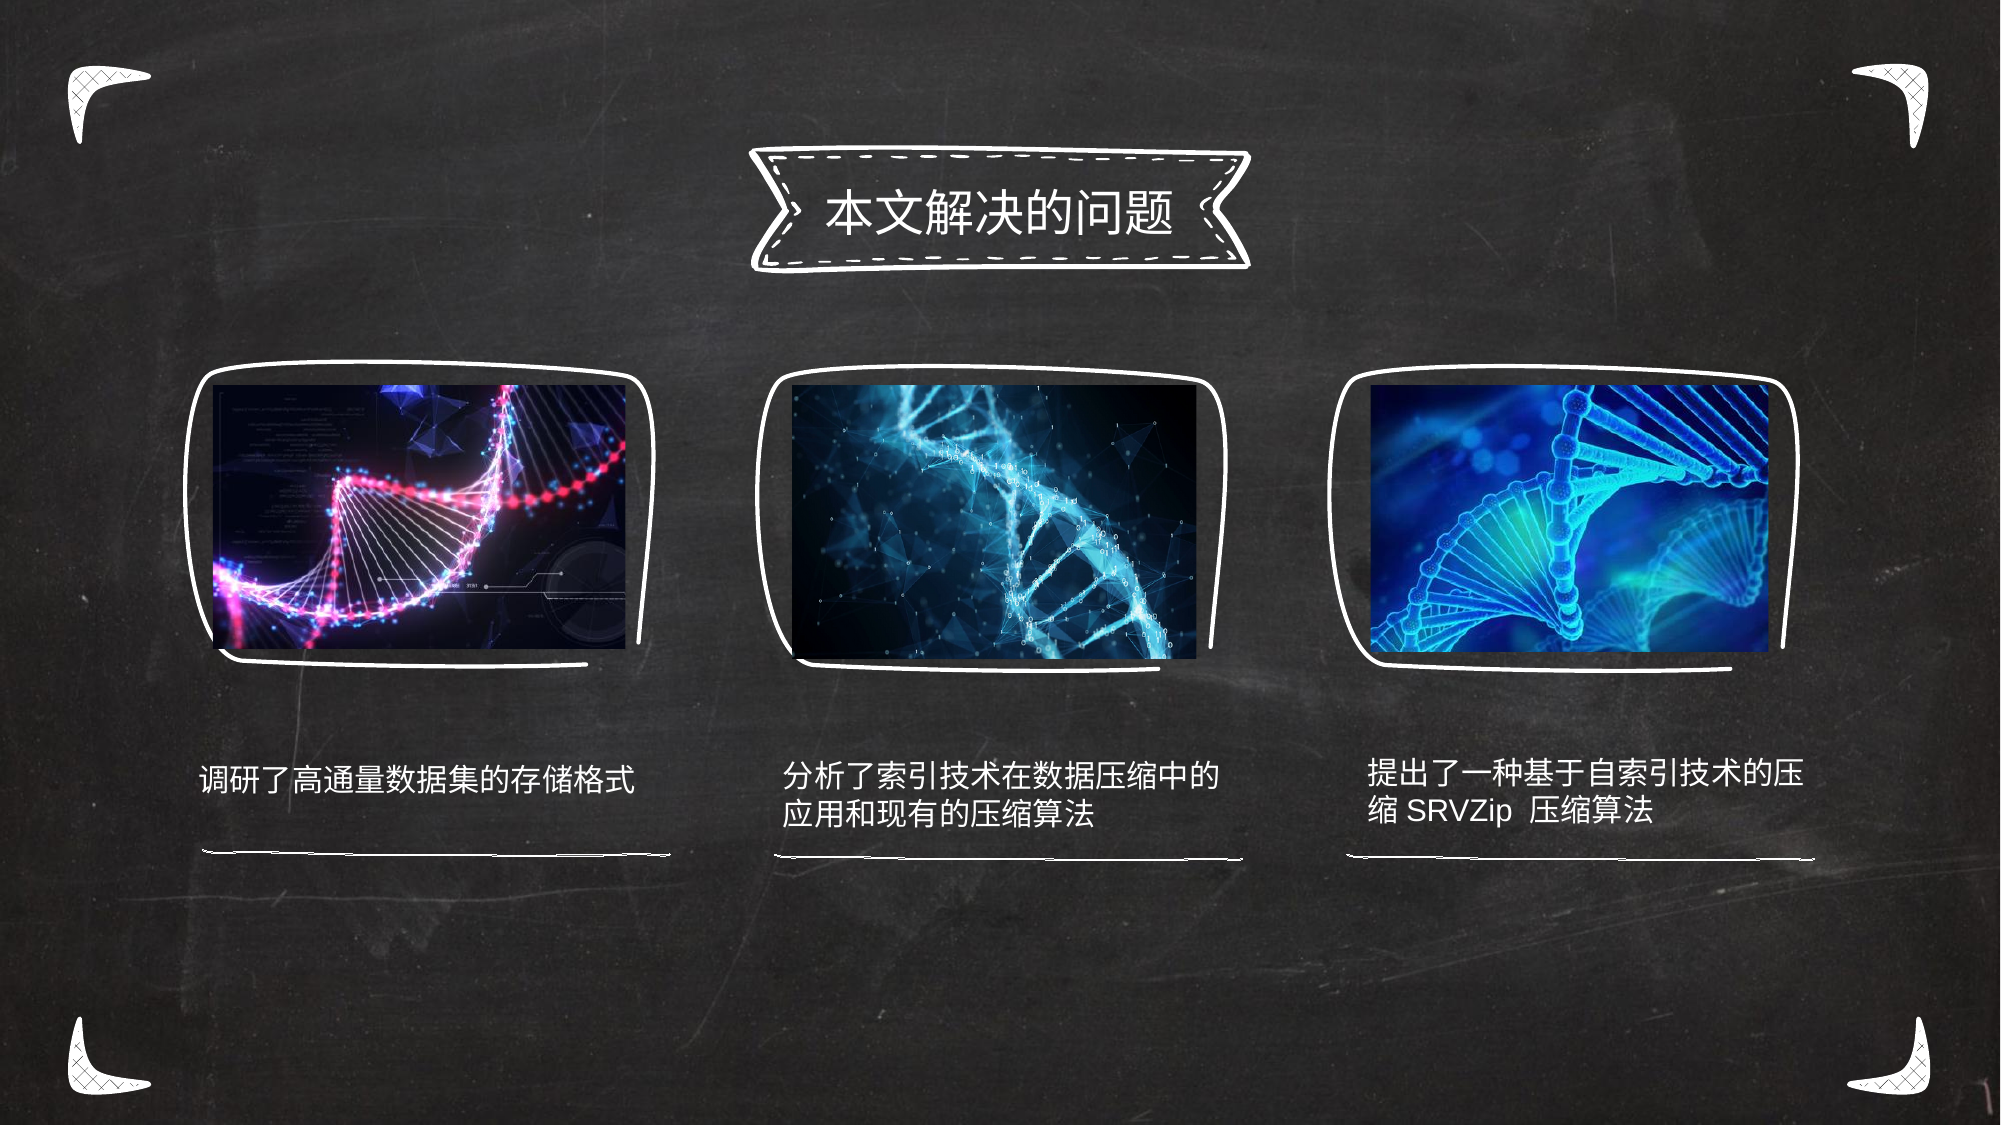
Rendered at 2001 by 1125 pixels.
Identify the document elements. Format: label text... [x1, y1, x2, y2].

picture [0, 0, 2001, 1125]
text_box [69, 1017, 151, 1094]
text_box [797, 659, 1182, 672]
text_box [756, 365, 1227, 654]
text_box [1852, 64, 1928, 148]
text_box 调研了高通量数据集的存储格式 [183, 752, 670, 805]
text_box [184, 360, 655, 648]
text_box [1848, 1017, 1930, 1094]
text_box [69, 66, 151, 143]
text_box [219, 649, 623, 668]
text_box 分析了索引技术在数据压缩中的应用和现有的压缩算法 [768, 749, 1254, 839]
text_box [748, 145, 1252, 275]
text_box [774, 854, 1243, 861]
text_box [1346, 854, 1815, 861]
text_box [1328, 365, 1799, 672]
text_box 提出了一种基于自索引技术的压缩SRVZip 压缩算法 [1352, 745, 1838, 836]
text_box [202, 849, 671, 857]
